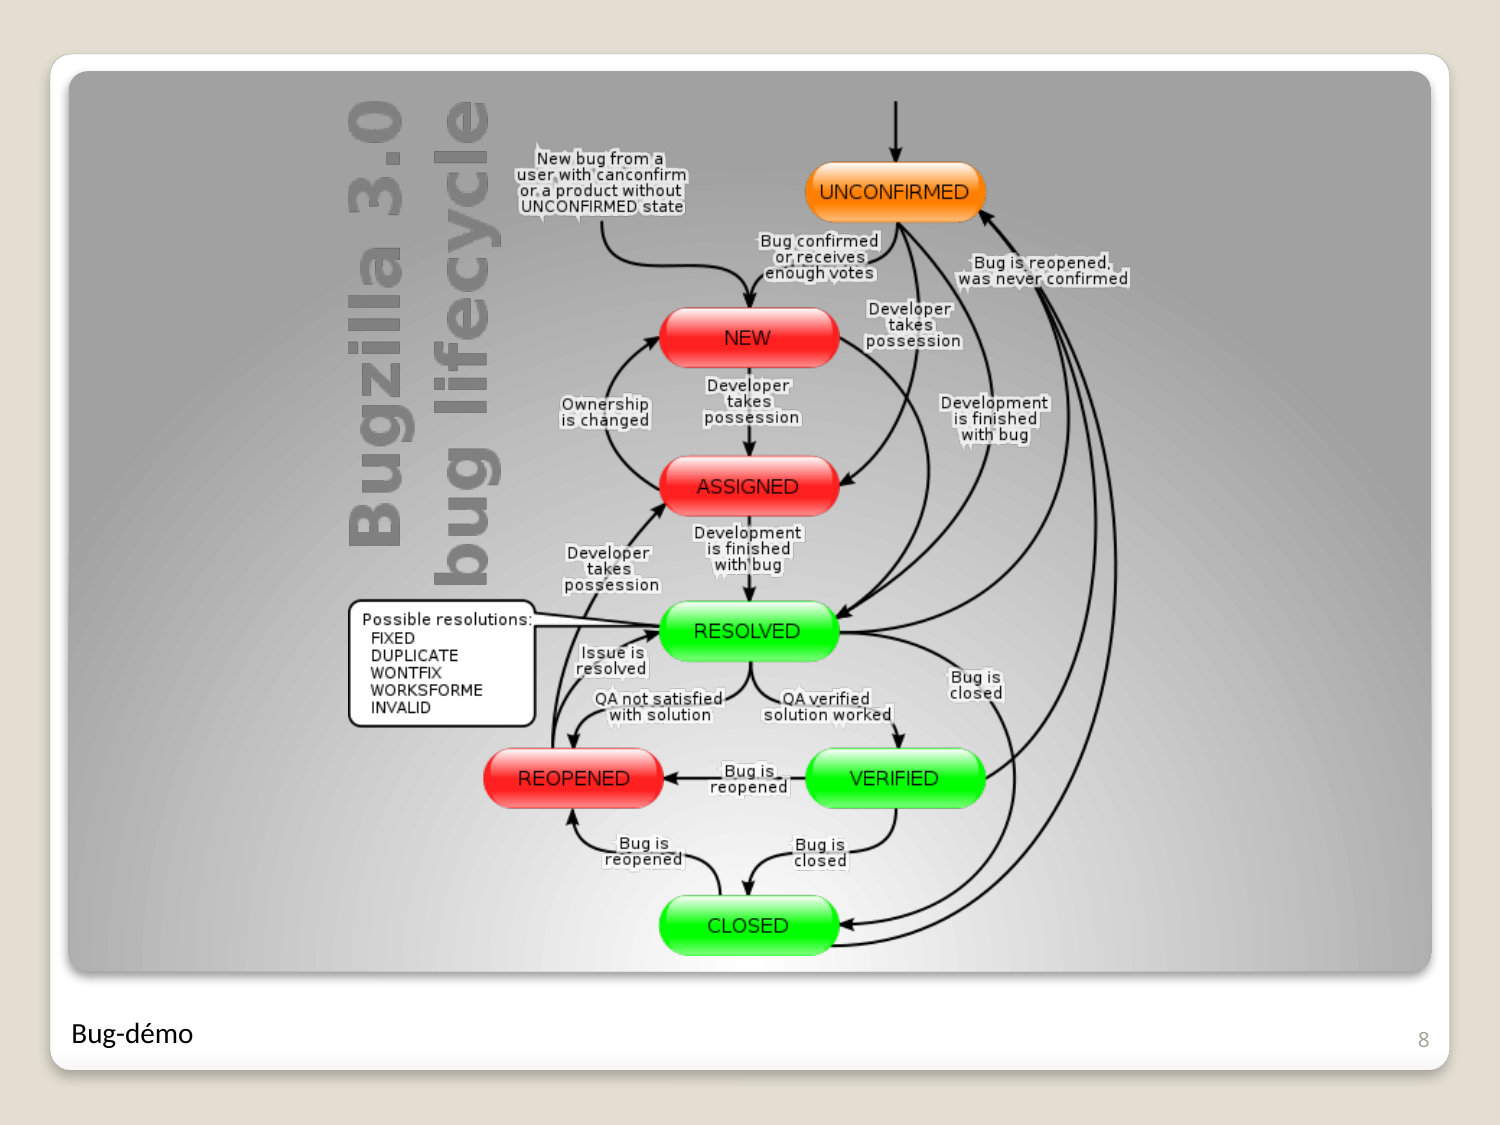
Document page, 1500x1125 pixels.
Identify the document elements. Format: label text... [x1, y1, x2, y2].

list Bug-démo [41, 999, 585, 1059]
slide_number 8 [1369, 1002, 1445, 1063]
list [348, 101, 1131, 956]
